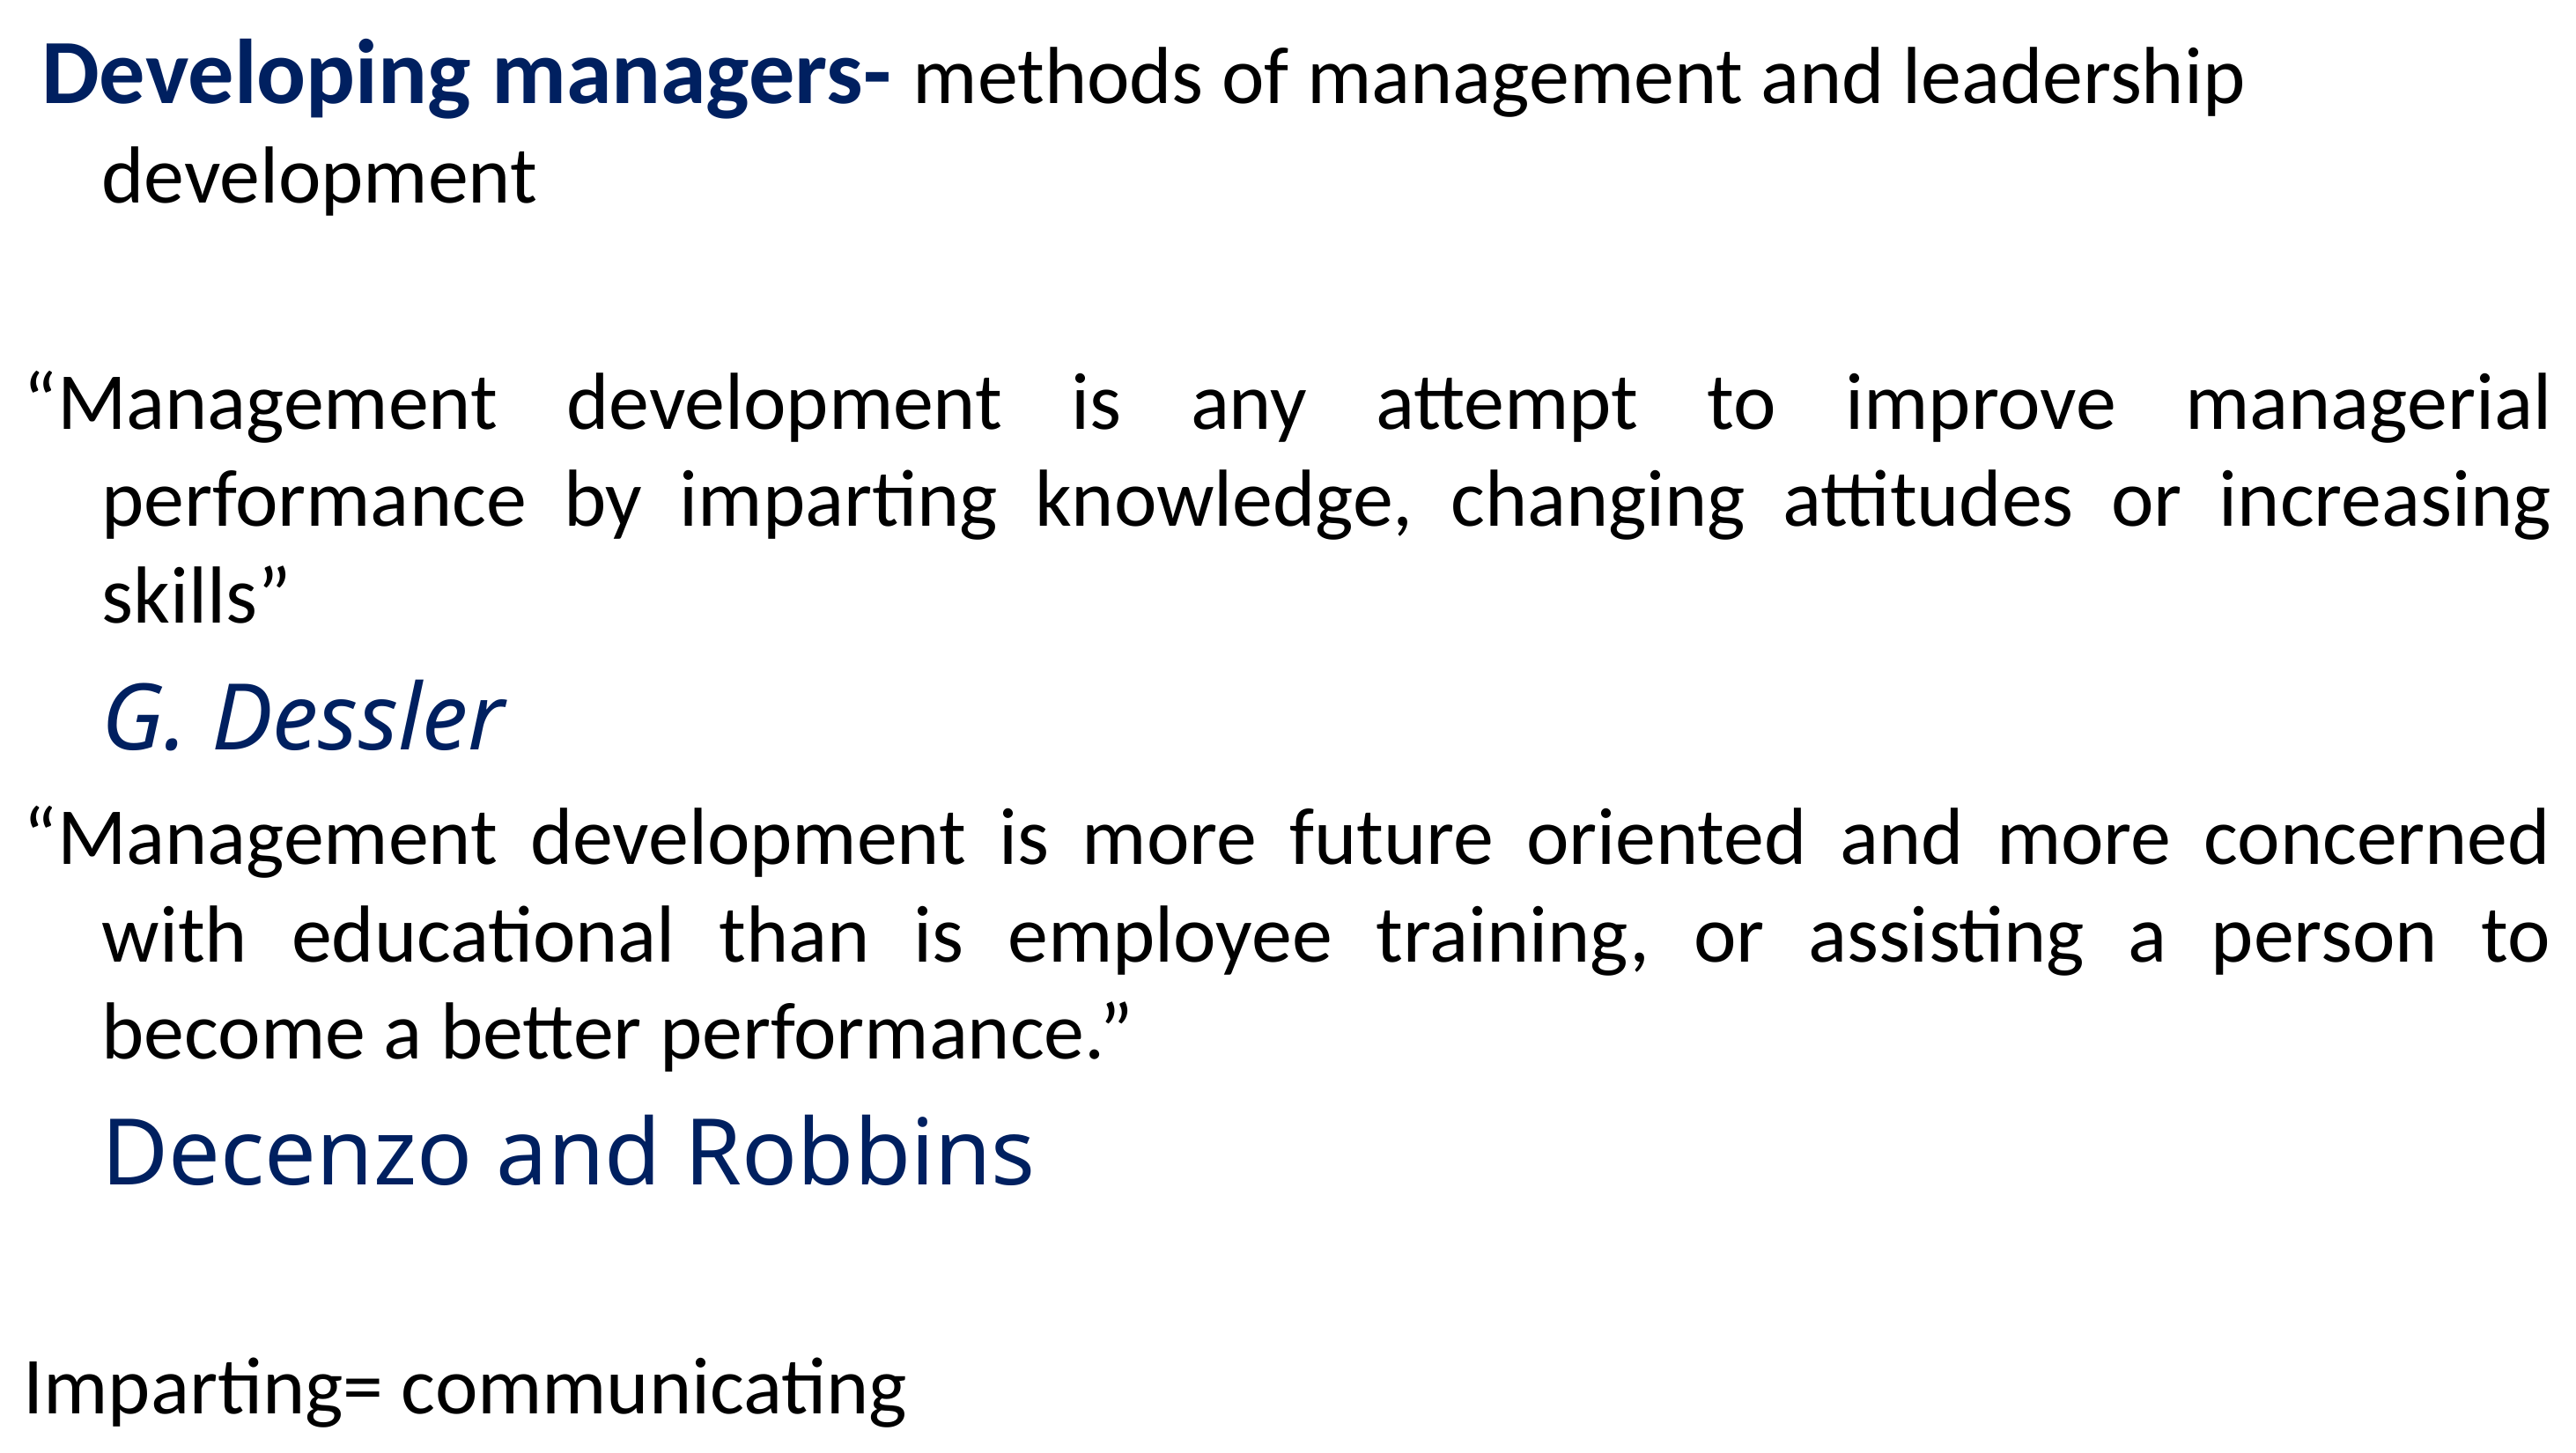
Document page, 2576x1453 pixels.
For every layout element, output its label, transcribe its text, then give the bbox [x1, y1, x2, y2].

list Developing managers- methods of management and leadership development “Management development is any attempt to improve managerial performance by imparting knowledge, changing attitudes or increasing skills” G. Dessler “Management development is more future oriented and more concerned with educational than is employee training, or assisting a person to become a better performance.” Decenzo and Robbins Imparting= communicating [0, 0, 2576, 1453]
